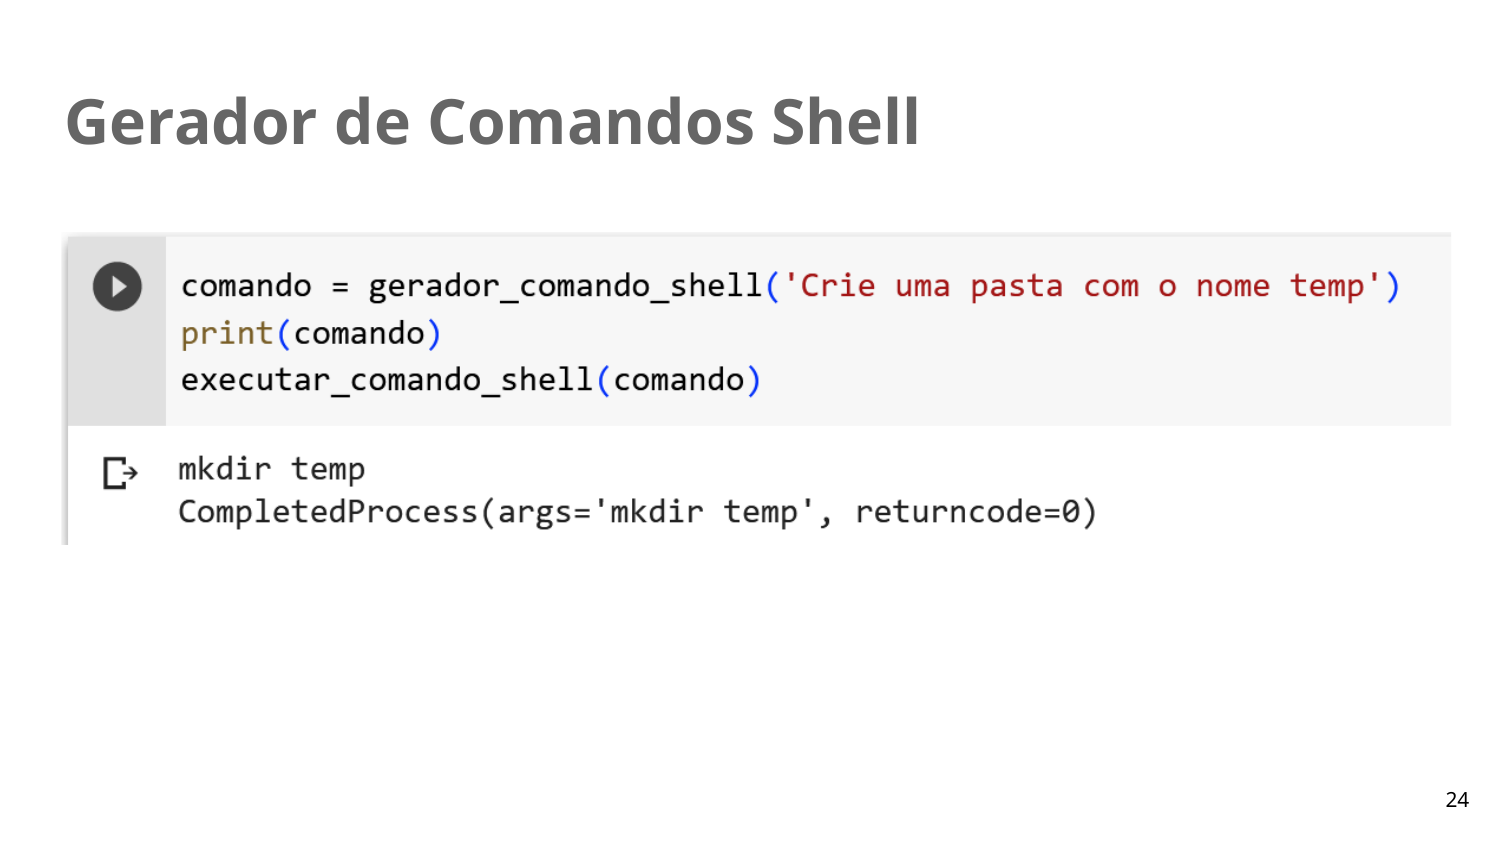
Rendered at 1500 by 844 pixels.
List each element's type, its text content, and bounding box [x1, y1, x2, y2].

slide_number 24 [1394, 769, 1484, 834]
picture [61, 232, 1452, 545]
title Gerador de Comandos Shell [49, 67, 1448, 173]
